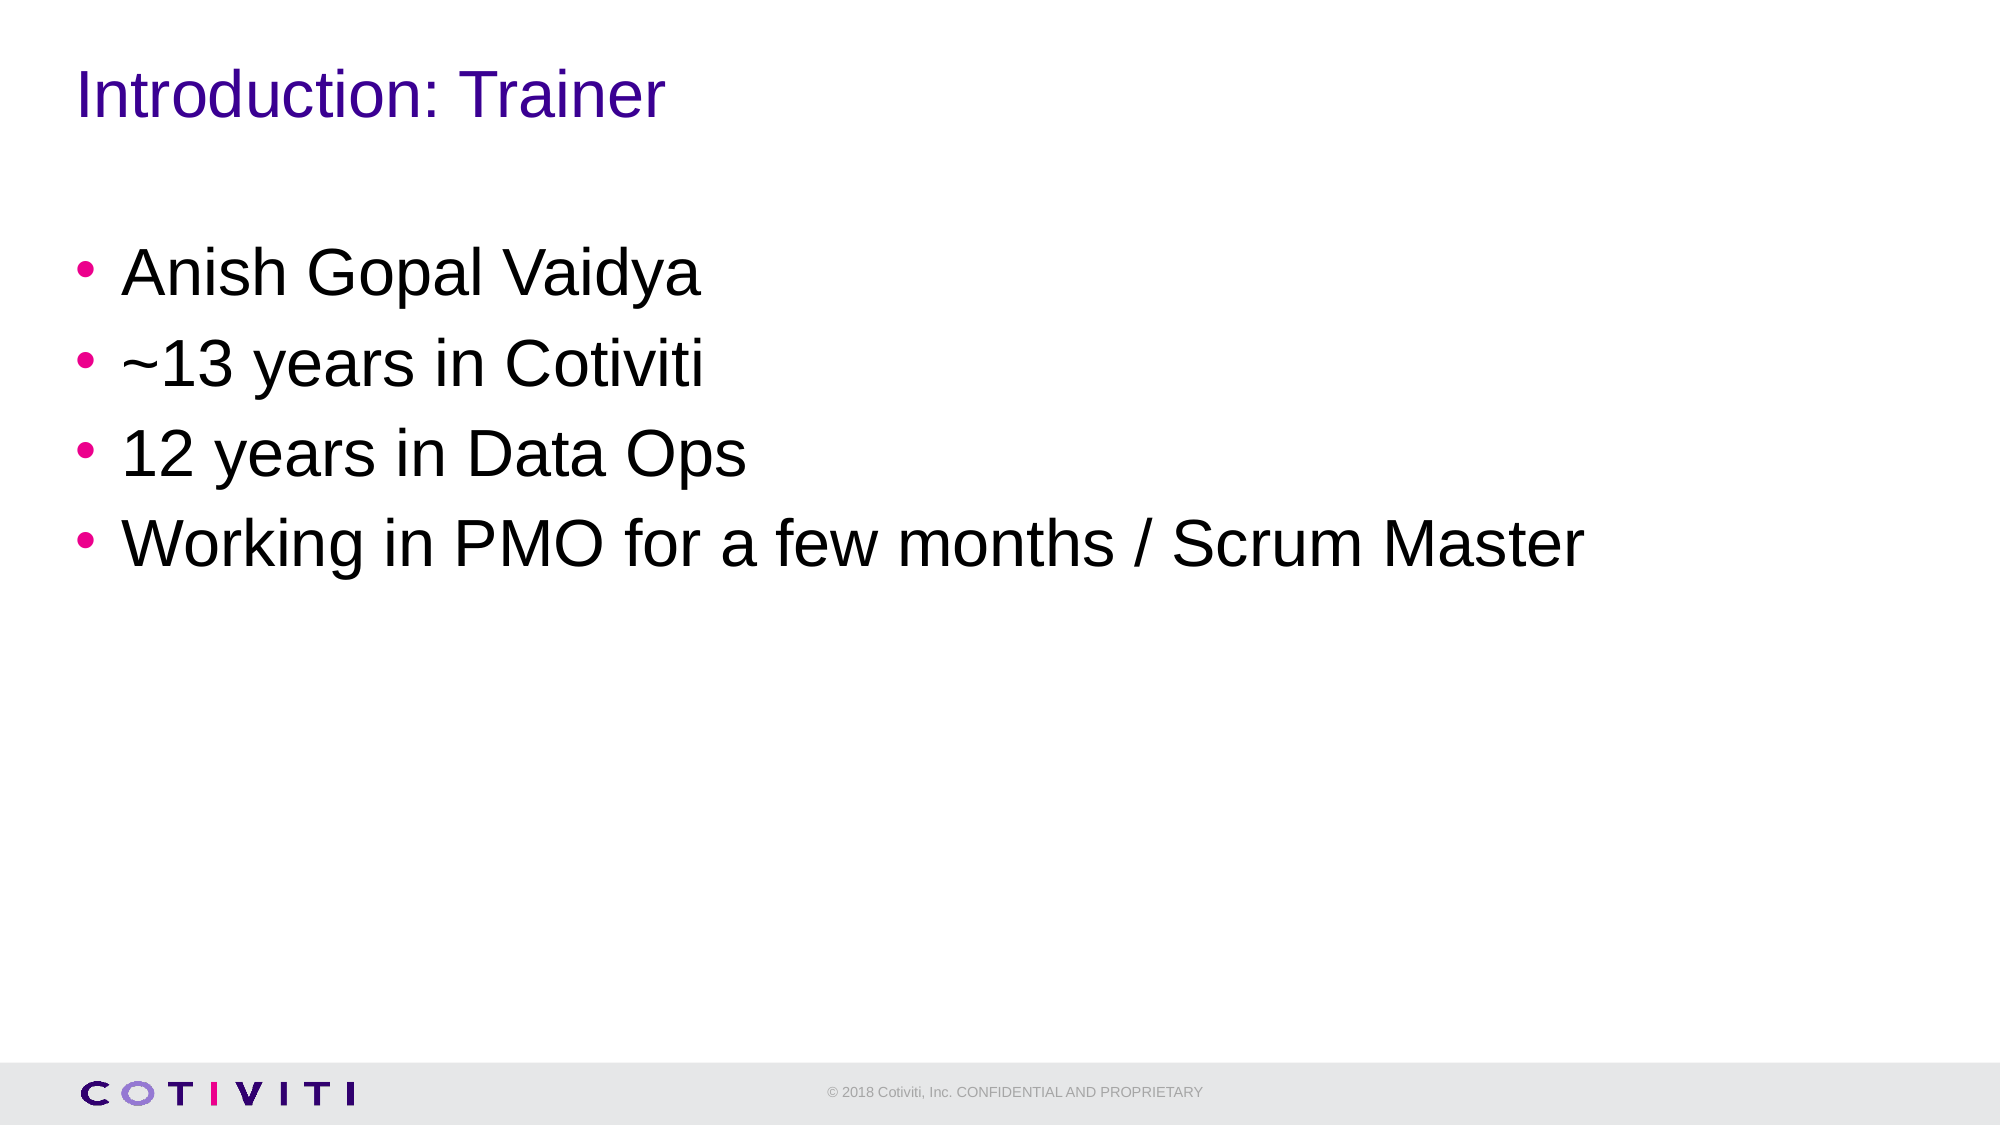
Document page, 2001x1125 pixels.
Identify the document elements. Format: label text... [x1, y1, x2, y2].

list Anish Gopal Vaidya ~13 years in Cotiviti 12 years in Data Ops Working in PMO for a few months / Scrum Master [75, 229, 1925, 1014]
picture [75, 1066, 369, 1119]
title Introduction: Trainer [75, 59, 1925, 210]
